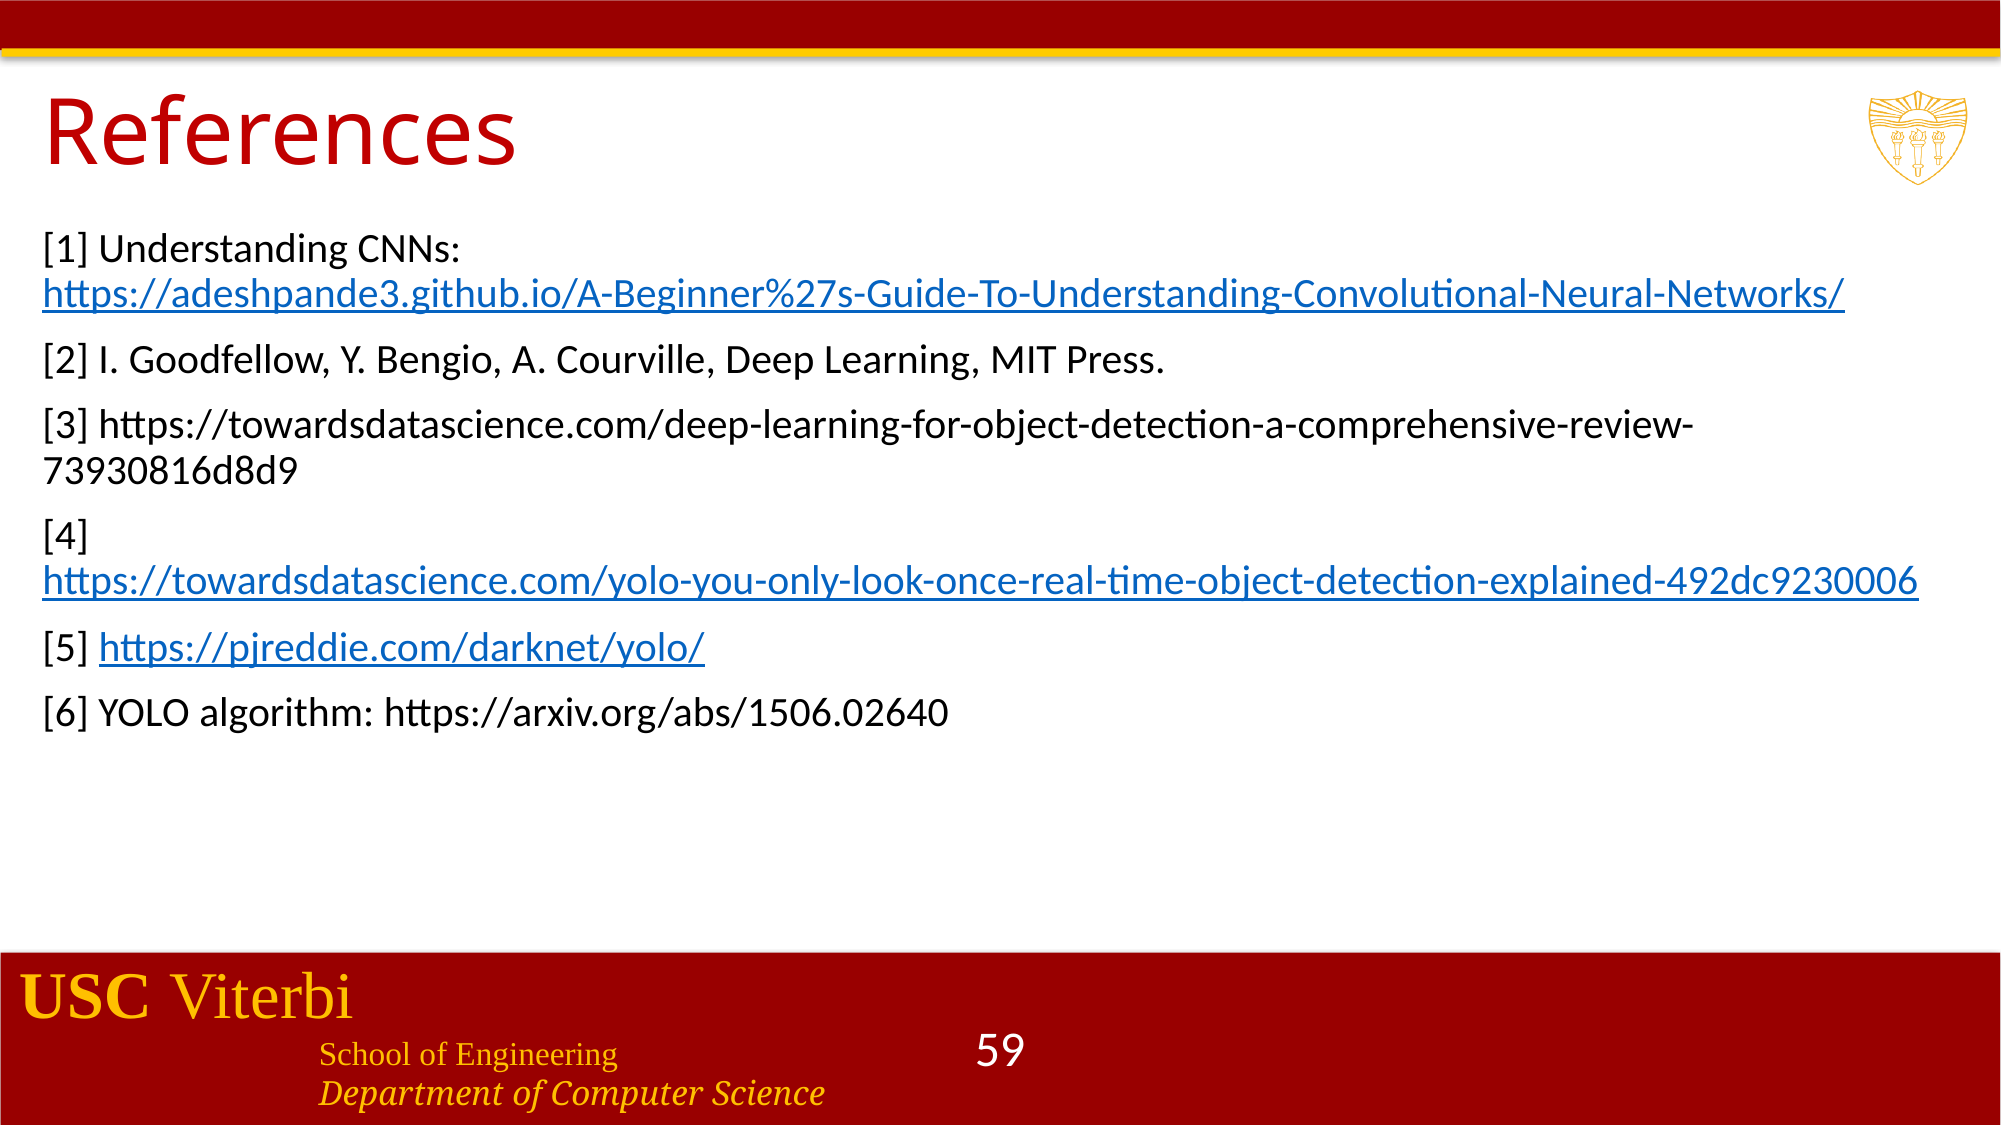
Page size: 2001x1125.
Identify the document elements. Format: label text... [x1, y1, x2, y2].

slide_number 59 [774, 1016, 1225, 1077]
title References [27, 70, 1819, 199]
picture [1836, 76, 2000, 199]
list [1] Understanding CNNs: https://adeshpande3.github.io/A-Beginner%27s-Guide-To-Understanding-Convolutional-Neural-Networks/ [2] I. Goodfellow, Y. Bengio, A. Courville, Deep Learning, MIT Press. [3] https://towardsdatascience.com/deep-learning-for-object-detection-a-comprehensive-review-73930816d8d9 [4] https://towardsdatascience.com/yolo-you-only-look-once-real-time-object-detection-explained-492dc9230006 [5] https://pjreddie.com/darknet/yolo/ [6] YOLO algorithm: https://arxiv.org/abs/1506.02640 [27, 218, 1947, 933]
